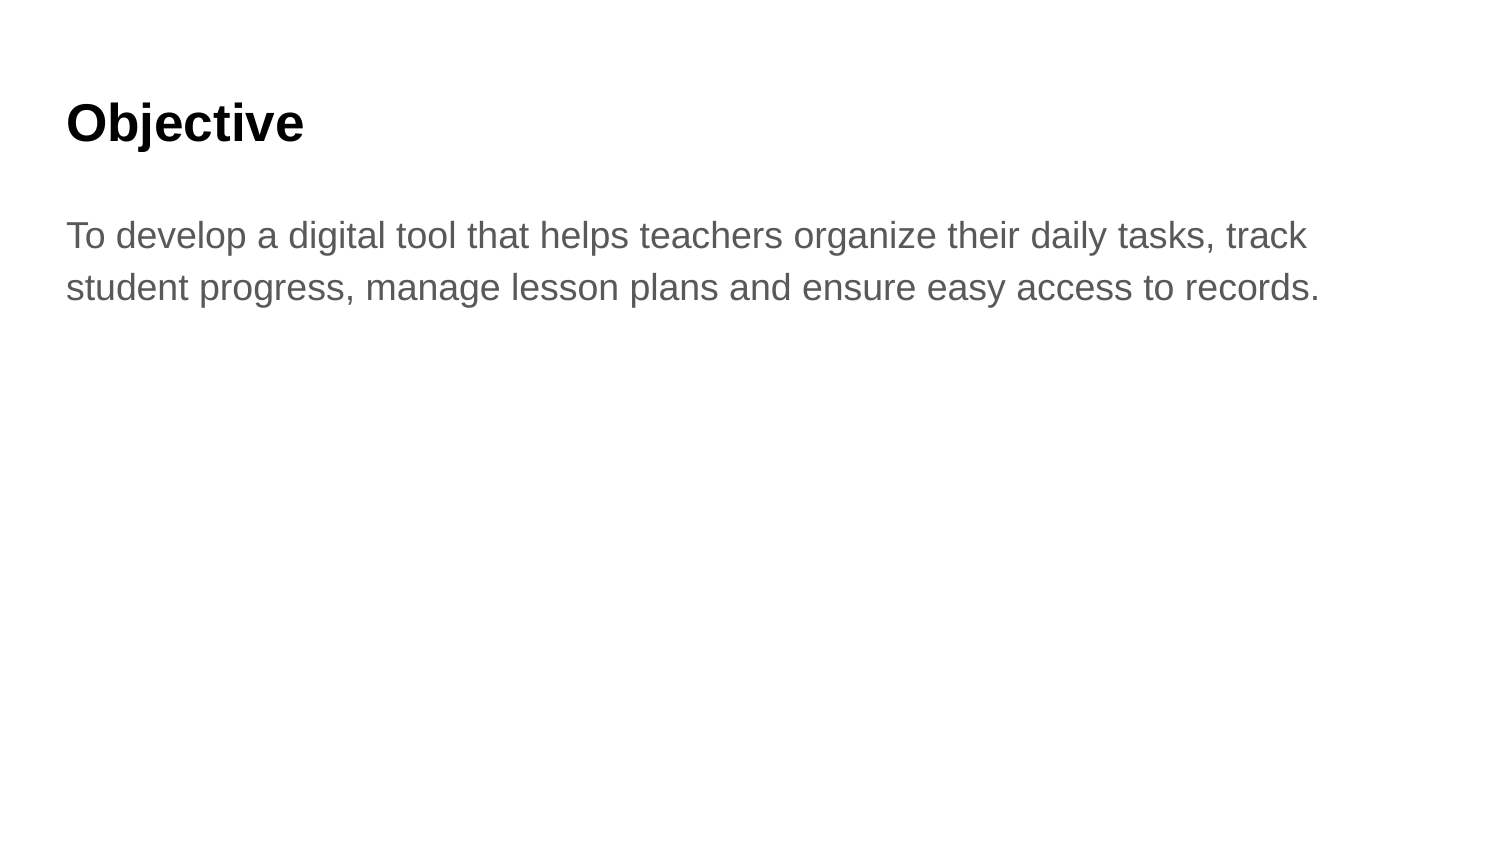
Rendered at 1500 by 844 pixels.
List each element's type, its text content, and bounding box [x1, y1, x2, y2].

title Objective [51, 72, 1449, 167]
list To develop a digital tool that helps teachers organize their daily tasks, track student progress, manage lesson plans and ensure easy access to records. [51, 189, 1449, 750]
